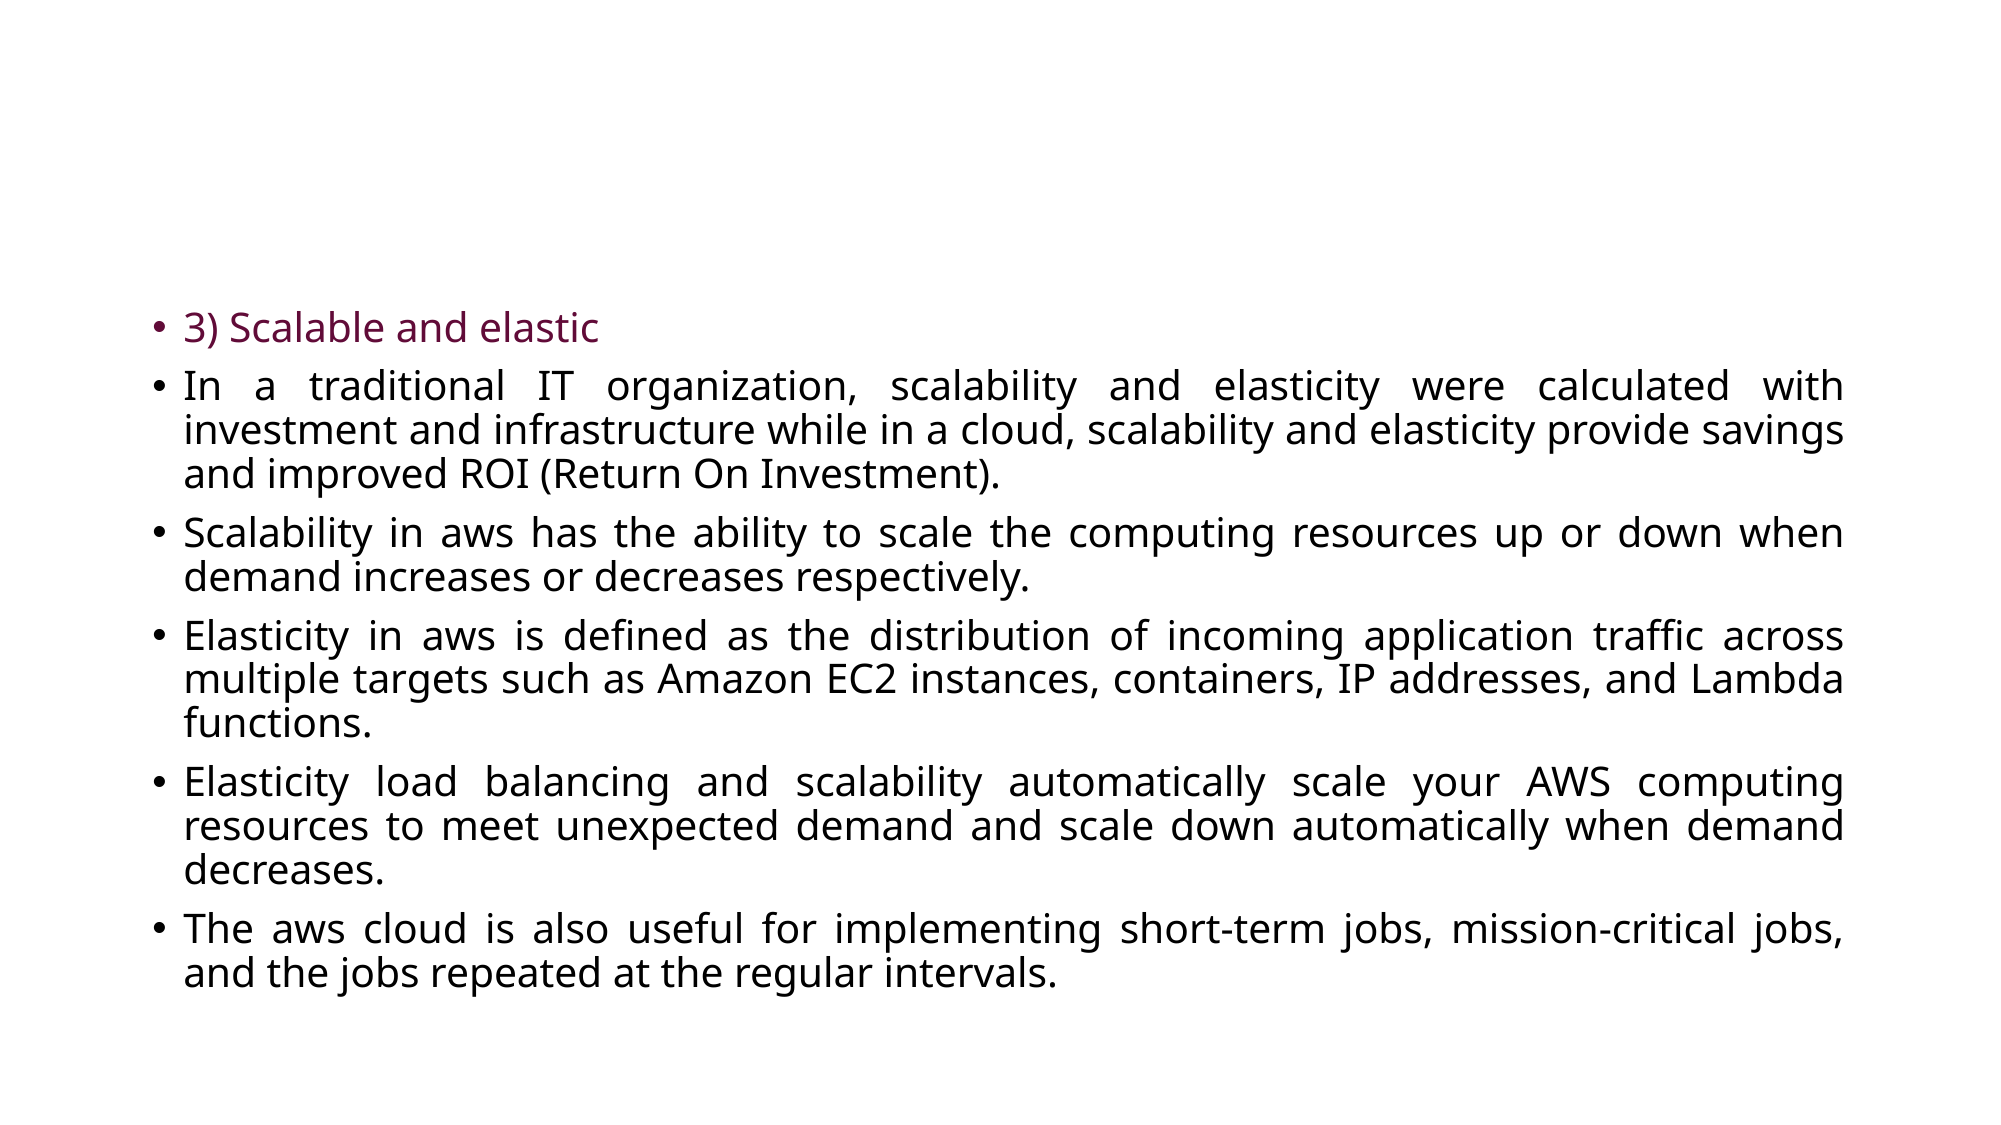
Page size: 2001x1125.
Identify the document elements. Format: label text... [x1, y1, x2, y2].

list 3) Scalable and elastic In a traditional IT organization, scalability and elasticity were calculated with investment and infrastructure while in a cloud, scalability and elasticity provide savings and improved ROI (Return On Investment). Scalability in aws has the ability to scale the computing resources up or down when demand increases or decreases respectively. Elasticity in aws is defined as the distribution of incoming application traffic across multiple targets such as Amazon EC2 instances, containers, IP addresses, and Lambda functions. Elasticity load balancing and scalability automatically scale your AWS computing resources to meet unexpected demand and scale down automatically when demand decreases. The aws cloud is also useful for implementing short-term jobs, mission-critical jobs, and the jobs repeated at the regular intervals. [137, 299, 1863, 1014]
